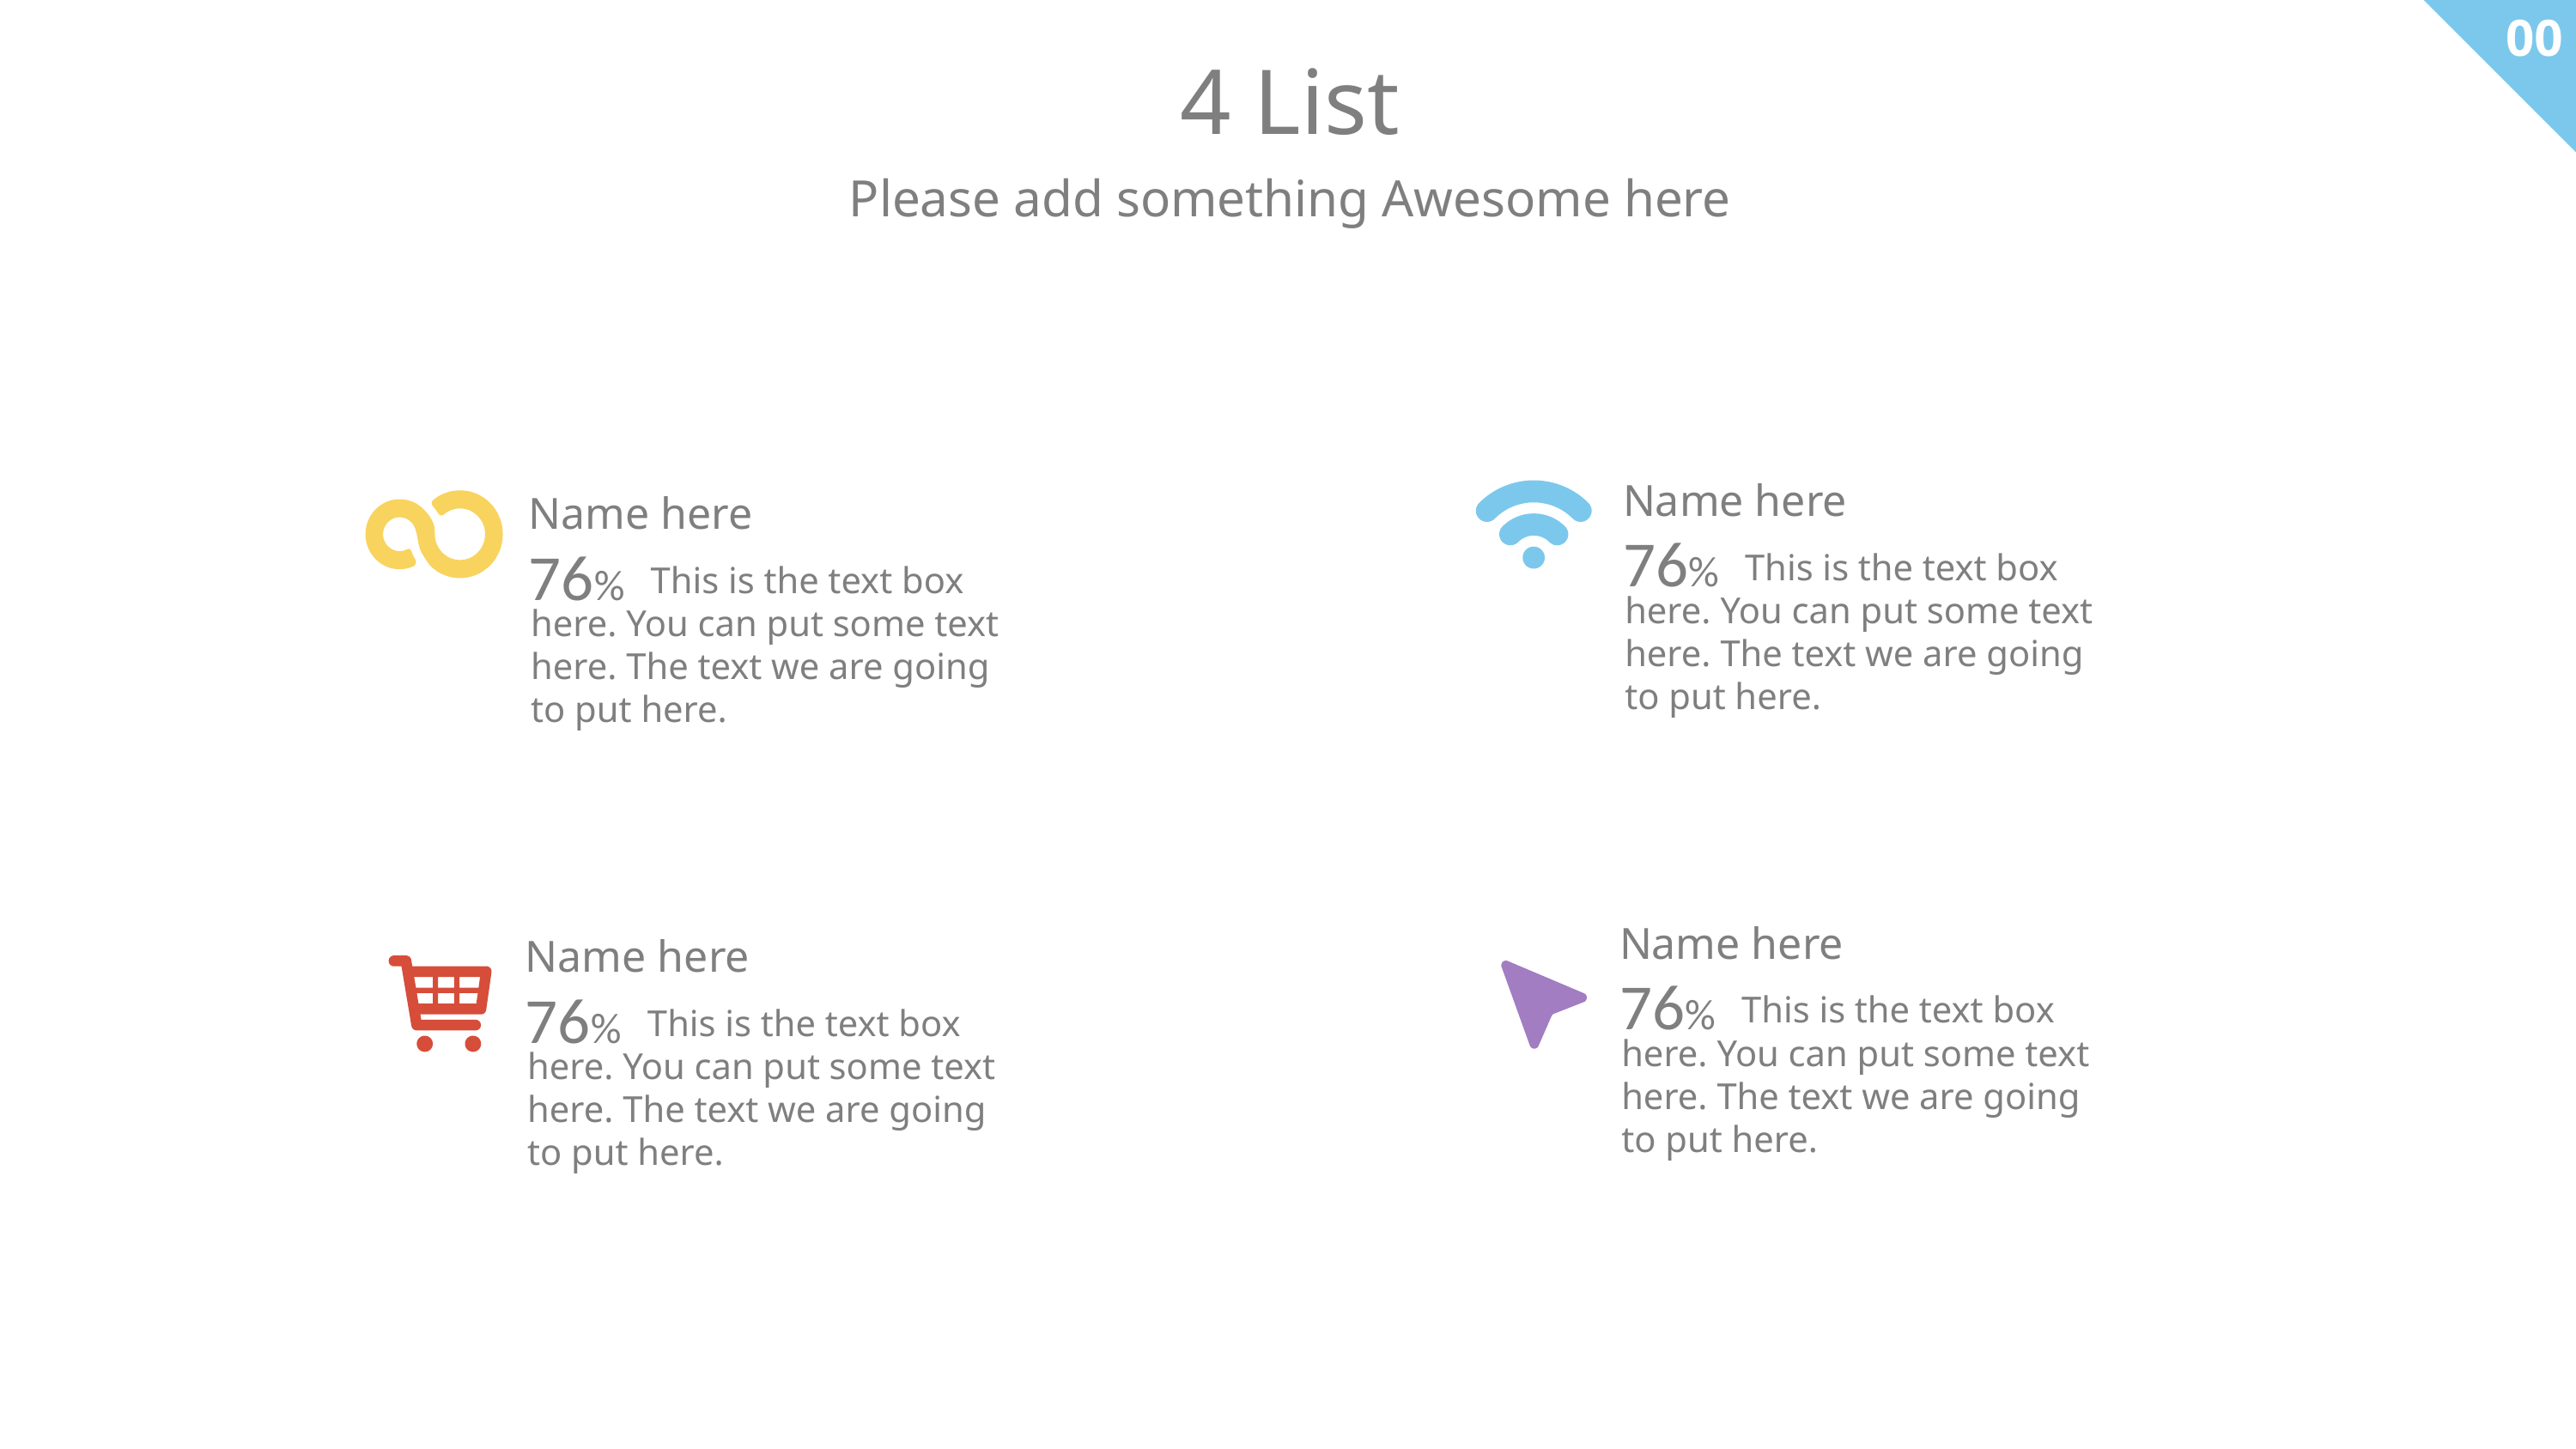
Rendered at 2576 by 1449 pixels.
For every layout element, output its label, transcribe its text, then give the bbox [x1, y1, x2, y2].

text_box [1501, 961, 1588, 1049]
text_box 4 List [1167, 39, 1413, 160]
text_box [388, 955, 492, 1052]
text_box [365, 490, 503, 579]
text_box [510, 923, 1040, 1138]
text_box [1475, 480, 1592, 569]
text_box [1607, 466, 2137, 682]
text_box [1604, 909, 2134, 1125]
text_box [2423, 0, 2576, 153]
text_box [513, 480, 1043, 695]
text_box Please add something Awesome here [835, 160, 1744, 233]
